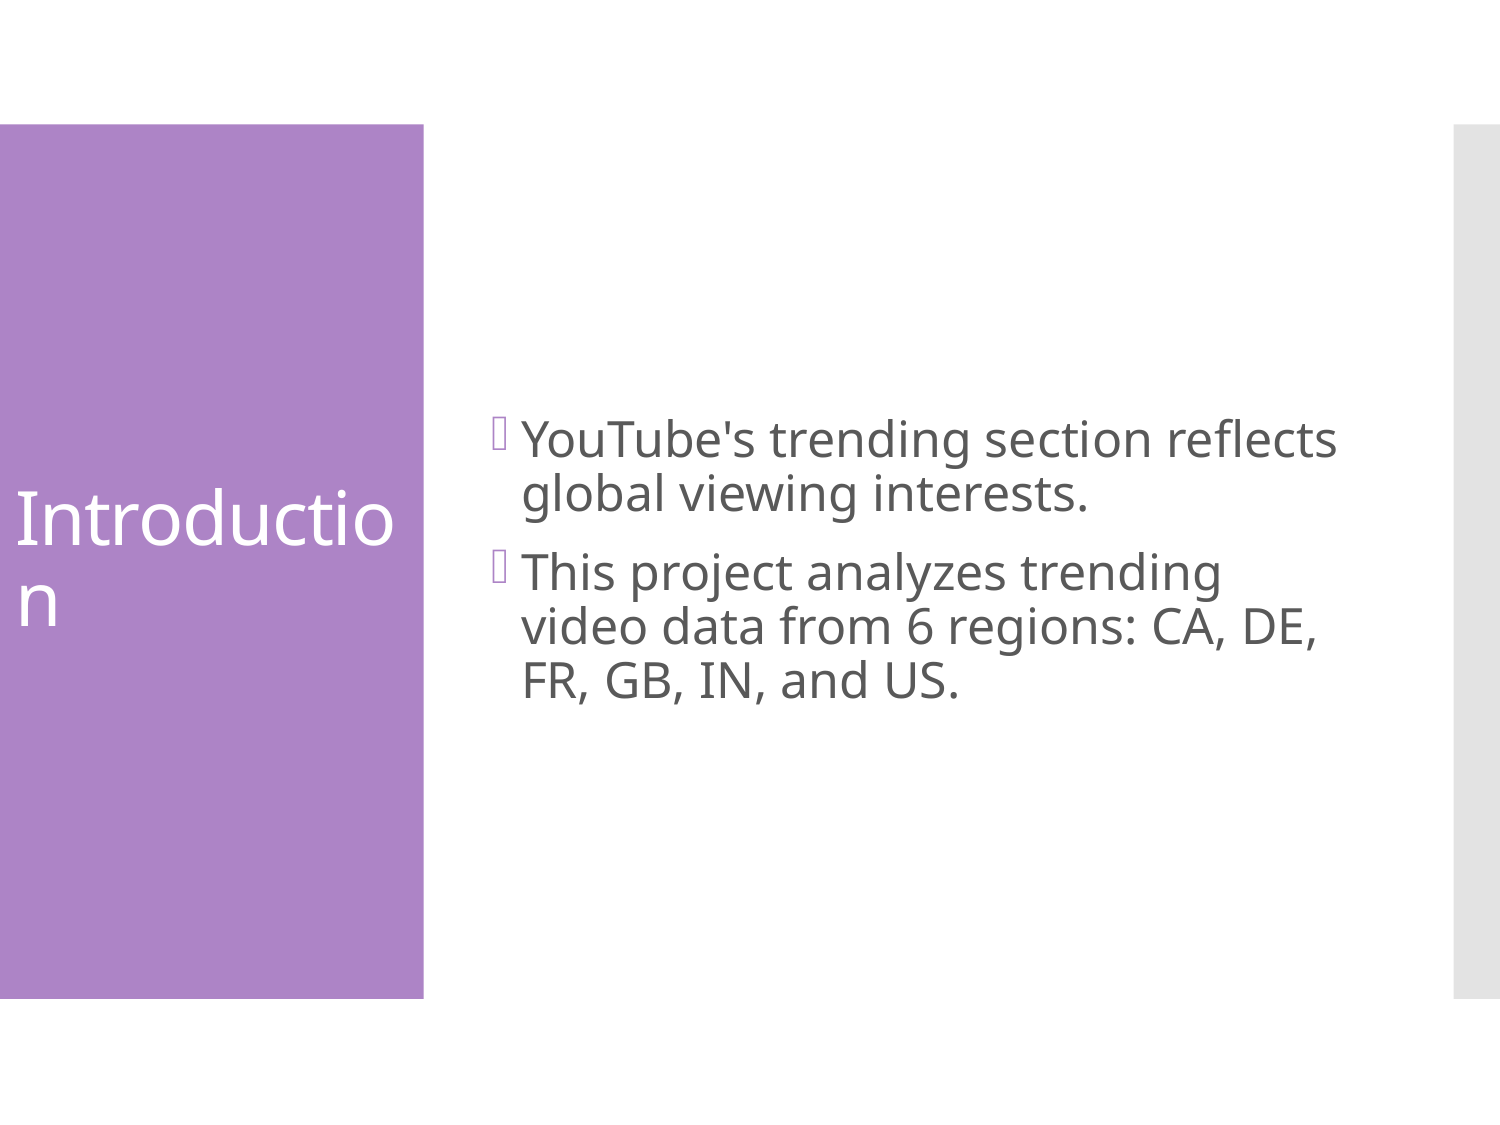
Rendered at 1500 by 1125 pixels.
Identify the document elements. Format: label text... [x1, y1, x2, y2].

list YouTube's trending section reflects global viewing interests. This project analyzes trending video data from 6 regions: CA, DE, FR, GB, IN, and US. [476, 141, 1376, 982]
title Introduction [0, 184, 424, 940]
